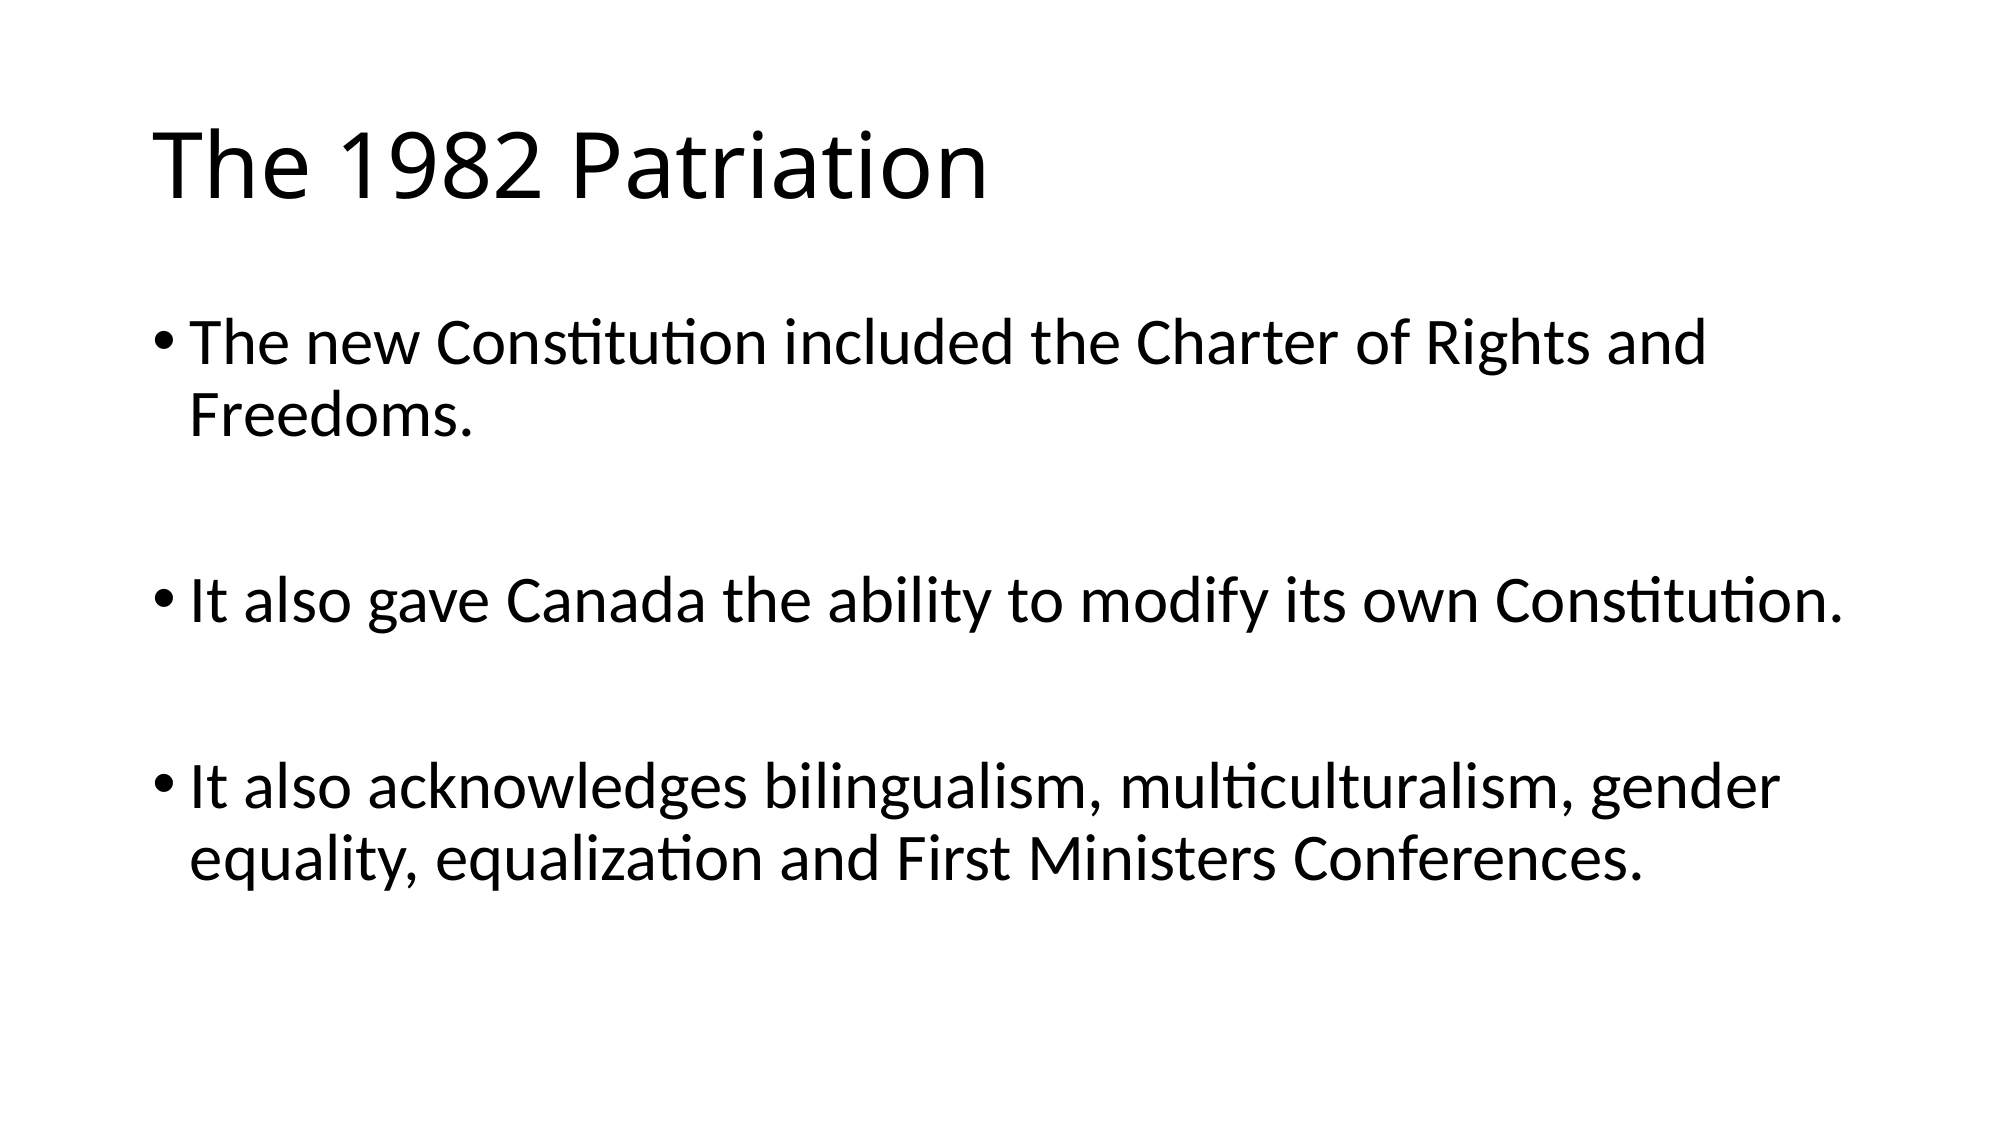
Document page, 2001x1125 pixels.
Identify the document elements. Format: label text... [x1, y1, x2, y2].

title The 1982 Patriation [137, 59, 1863, 278]
list The new Constitution included the Charter of Rights and Freedoms. It also gave Canada the ability to modify its own Constitution. It also acknowledges bilingualism, multiculturalism, gender equality, equalization and First Ministers Conferences. [137, 299, 1863, 1014]
